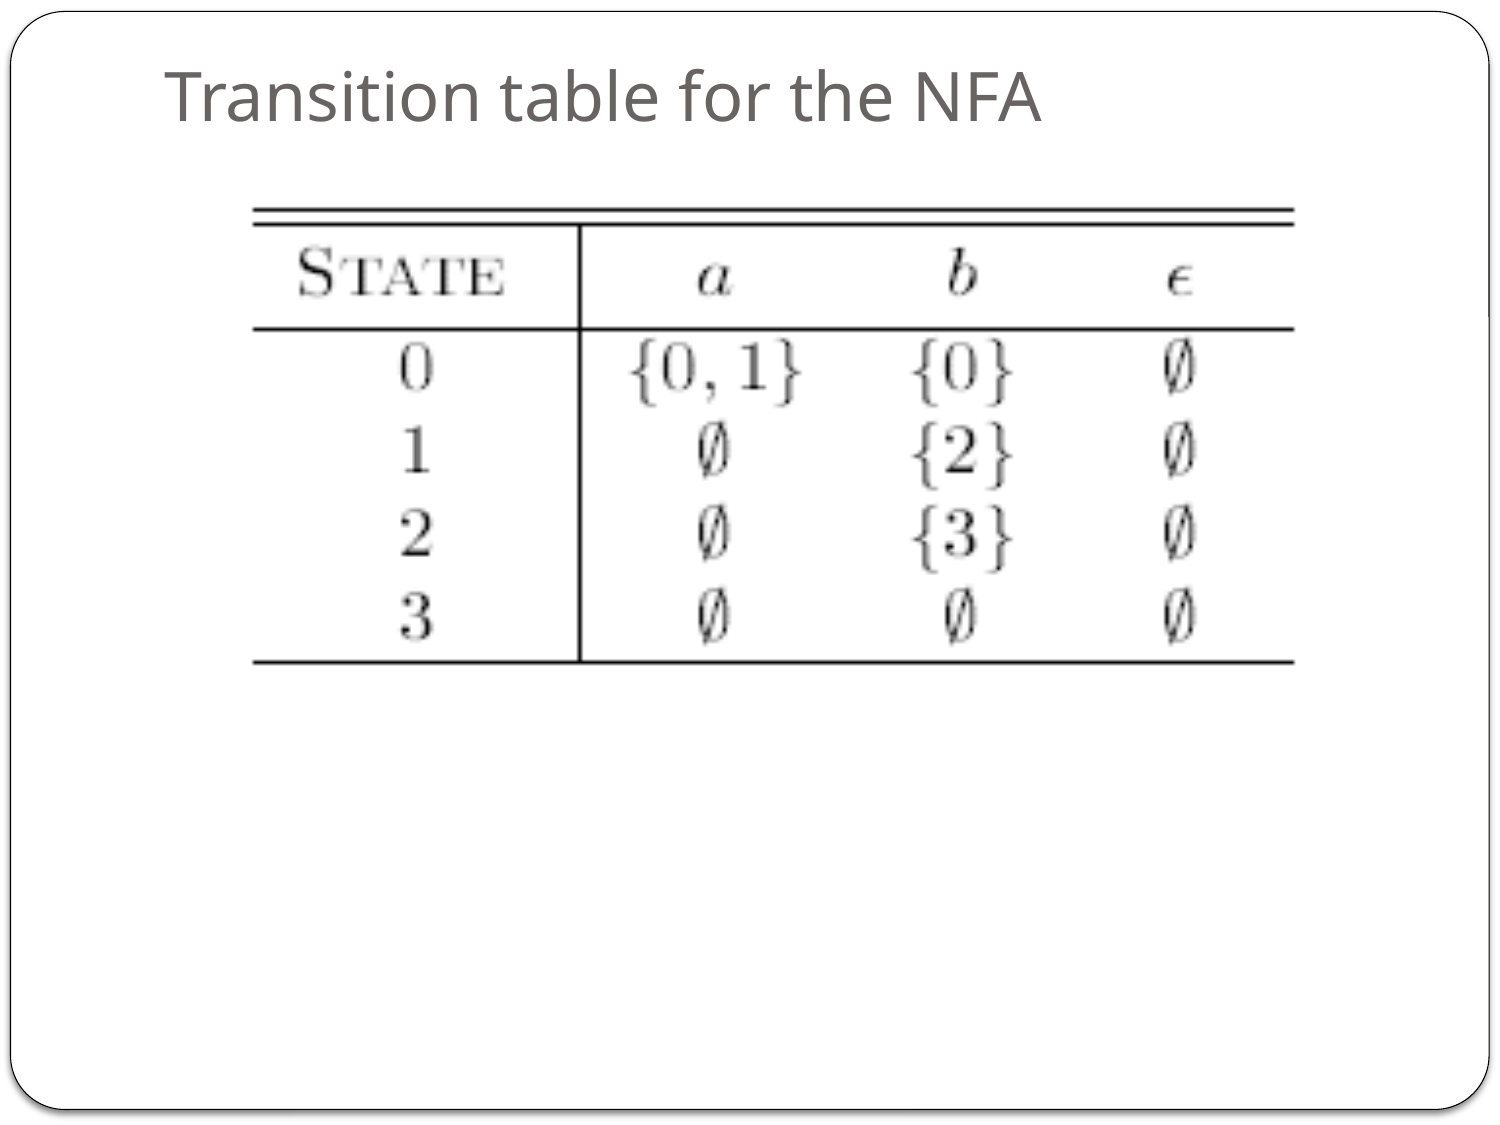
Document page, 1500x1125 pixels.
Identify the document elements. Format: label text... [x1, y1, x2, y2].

title Transition table for the NFA [150, 45, 1425, 233]
picture [137, 137, 1413, 738]
